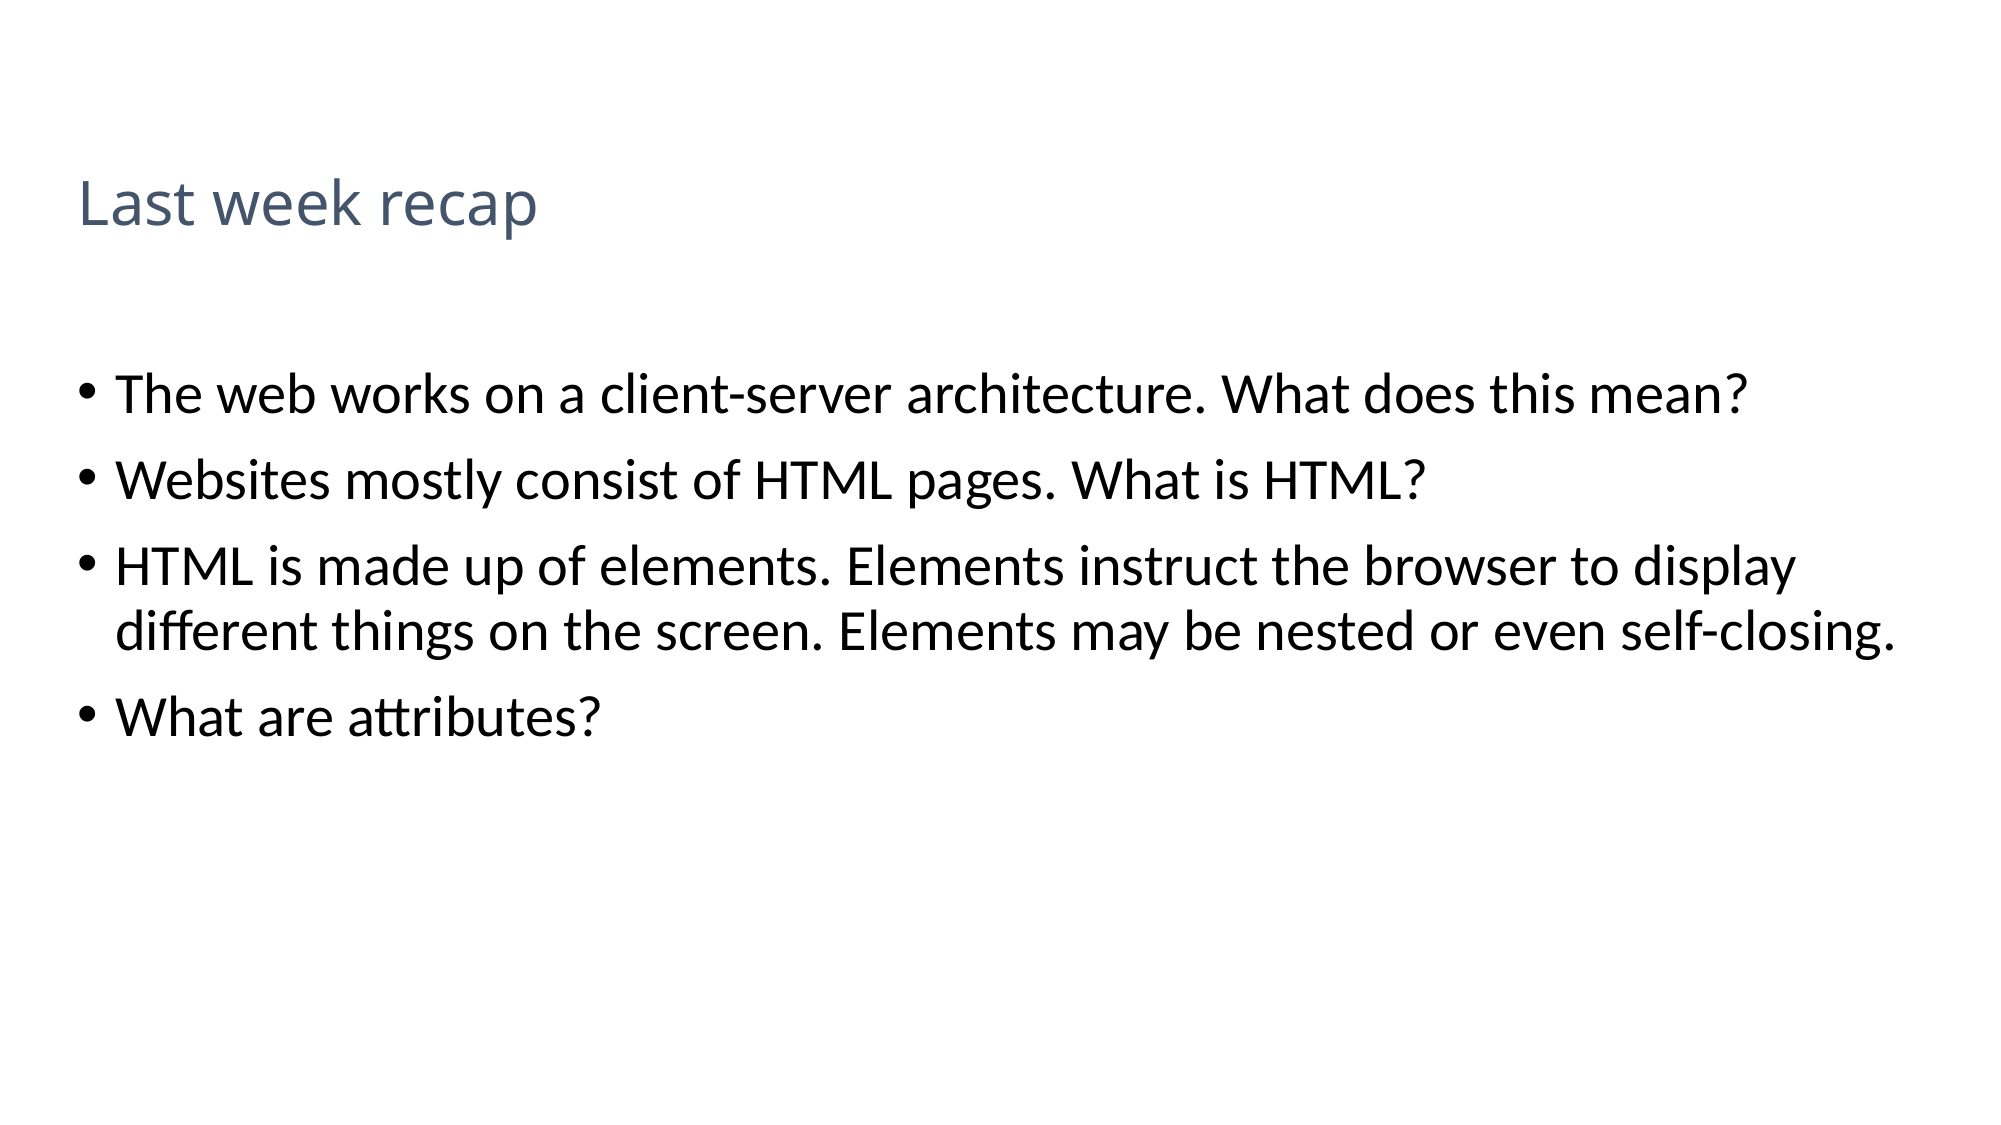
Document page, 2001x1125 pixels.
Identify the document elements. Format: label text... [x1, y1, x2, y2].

title Last week recap [62, 164, 1788, 247]
list The web works on a client-server architecture. What does this mean? Websites mostly consist of HTML pages. What is HTML? HTML is made up of elements. Elements instruct the browser to display different things on the screen. Elements may be nested or even self-closing. What are attributes? [62, 352, 1938, 961]
